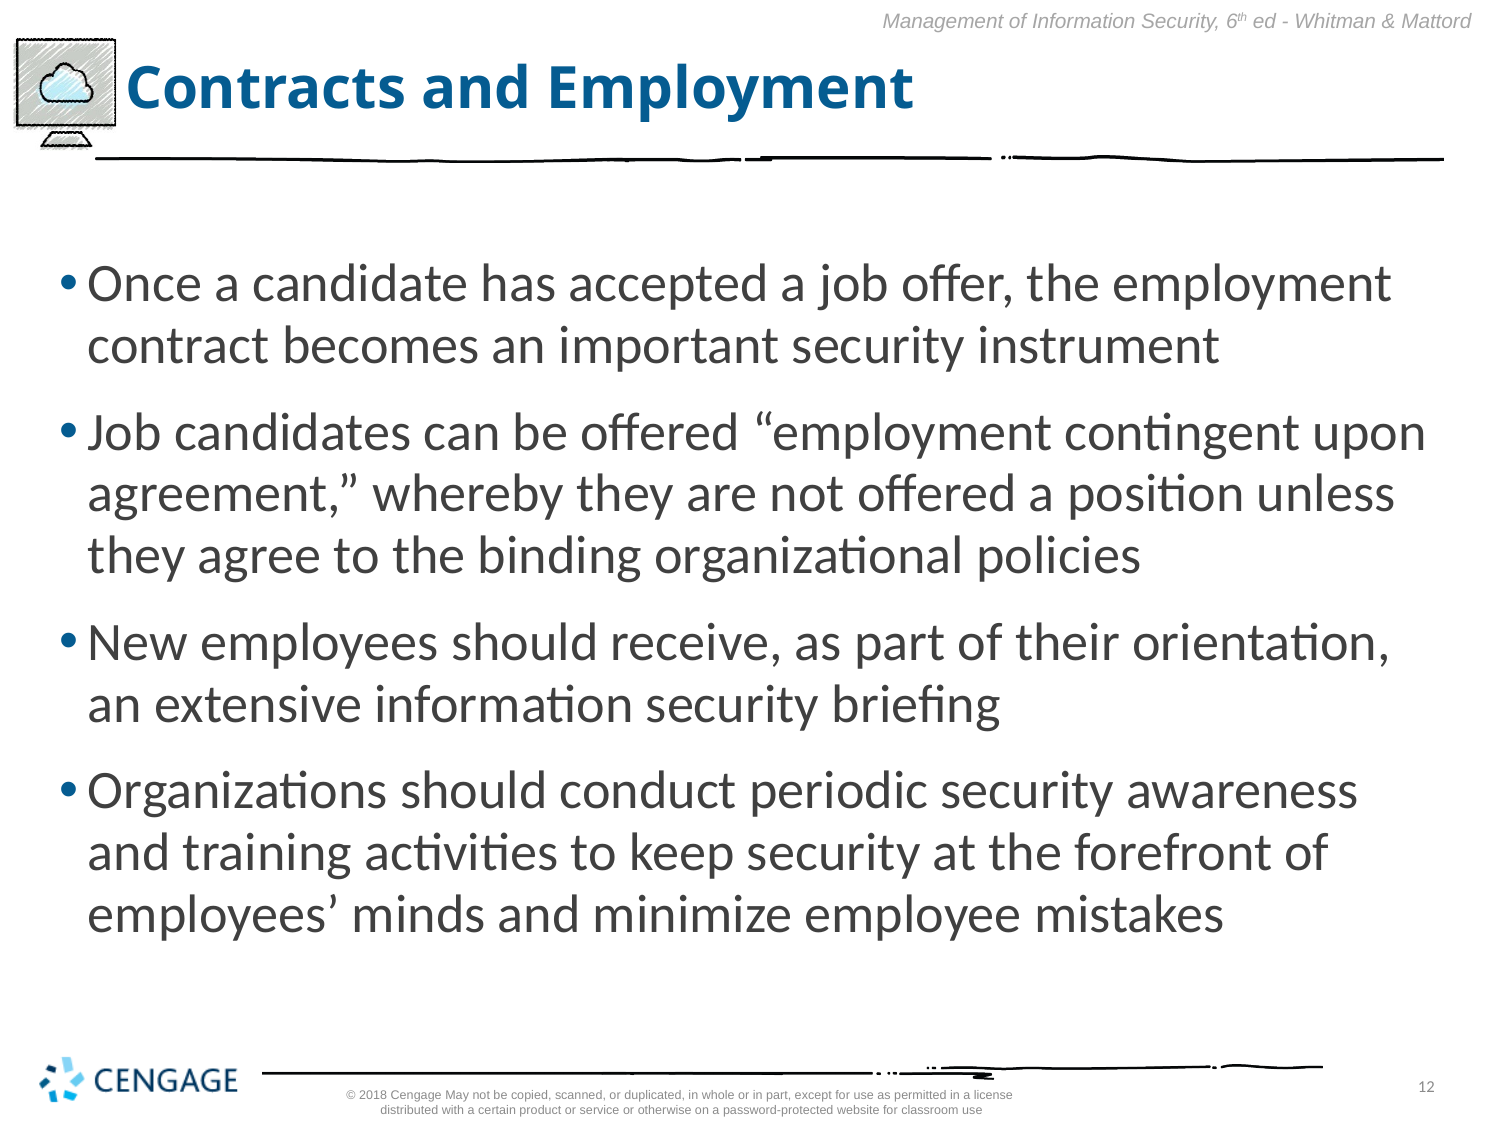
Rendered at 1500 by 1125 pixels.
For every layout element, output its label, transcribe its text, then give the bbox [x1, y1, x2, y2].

picture [95, 155, 1444, 163]
list Once a candidate has accepted a job offer, the employment contract becomes an important security instrument Job candidates can be offered “employment contingent upon agreement,” whereby they are not offered a position unless they agree to the binding organizational policies New employees should receive, as part of their orientation, an extensive information security briefing Organizations should conduct periodic security awareness and training activities to keep security at the forefront of employees’ minds and minimize employee mistakes [59, 252, 1441, 952]
picture [262, 1064, 1323, 1080]
title Contracts and Employment [125, 60, 1442, 121]
picture [19, 1043, 250, 1115]
picture [13, 36, 117, 151]
